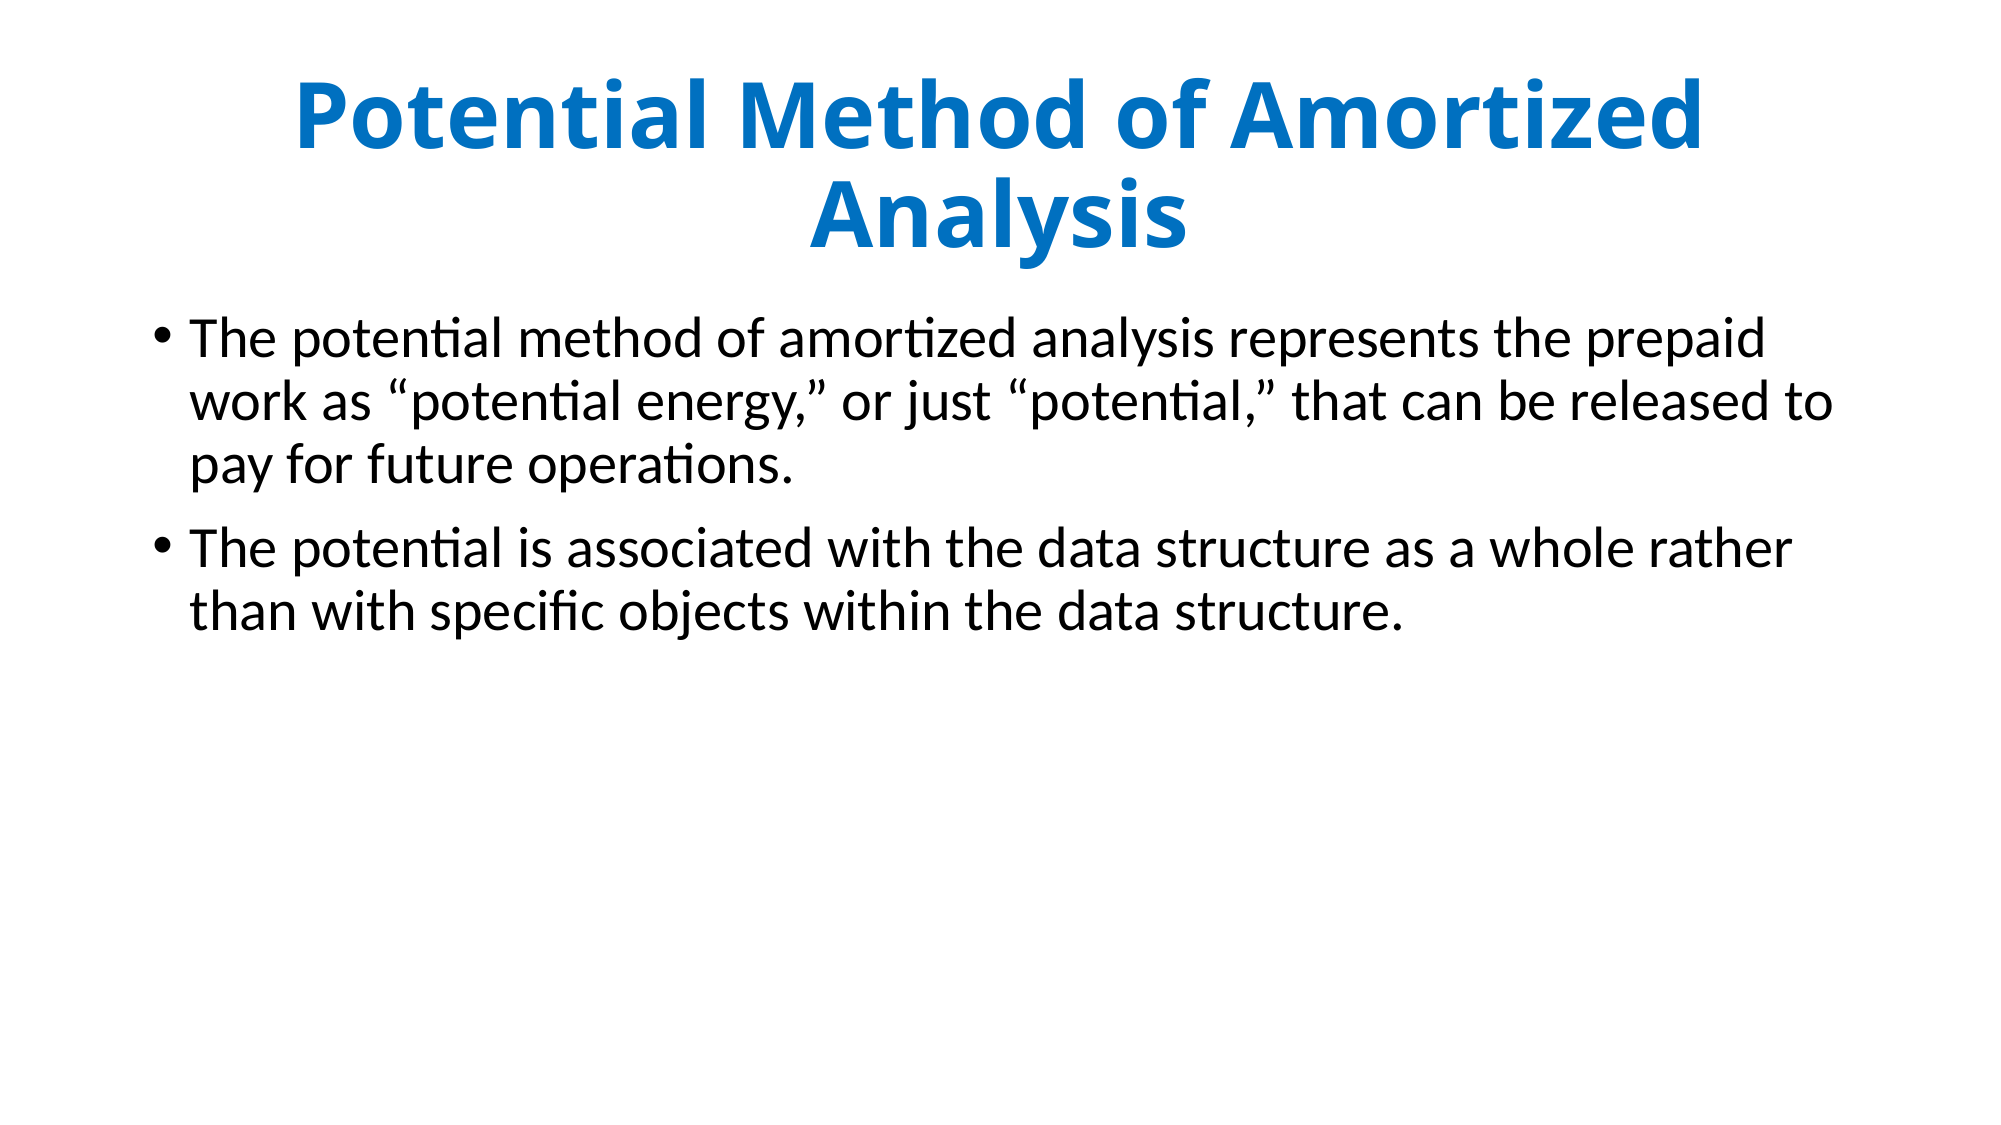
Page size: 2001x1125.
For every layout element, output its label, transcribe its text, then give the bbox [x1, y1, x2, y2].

title Potential Method of Amortized Analysis [137, 59, 1863, 278]
list The potential method of amortized analysis represents the prepaid work as “potential energy,” or just “potential,” that can be released to pay for future operations. The potential is associated with the data structure as a whole rather than with specific objects within the data structure. [137, 299, 1863, 1014]
